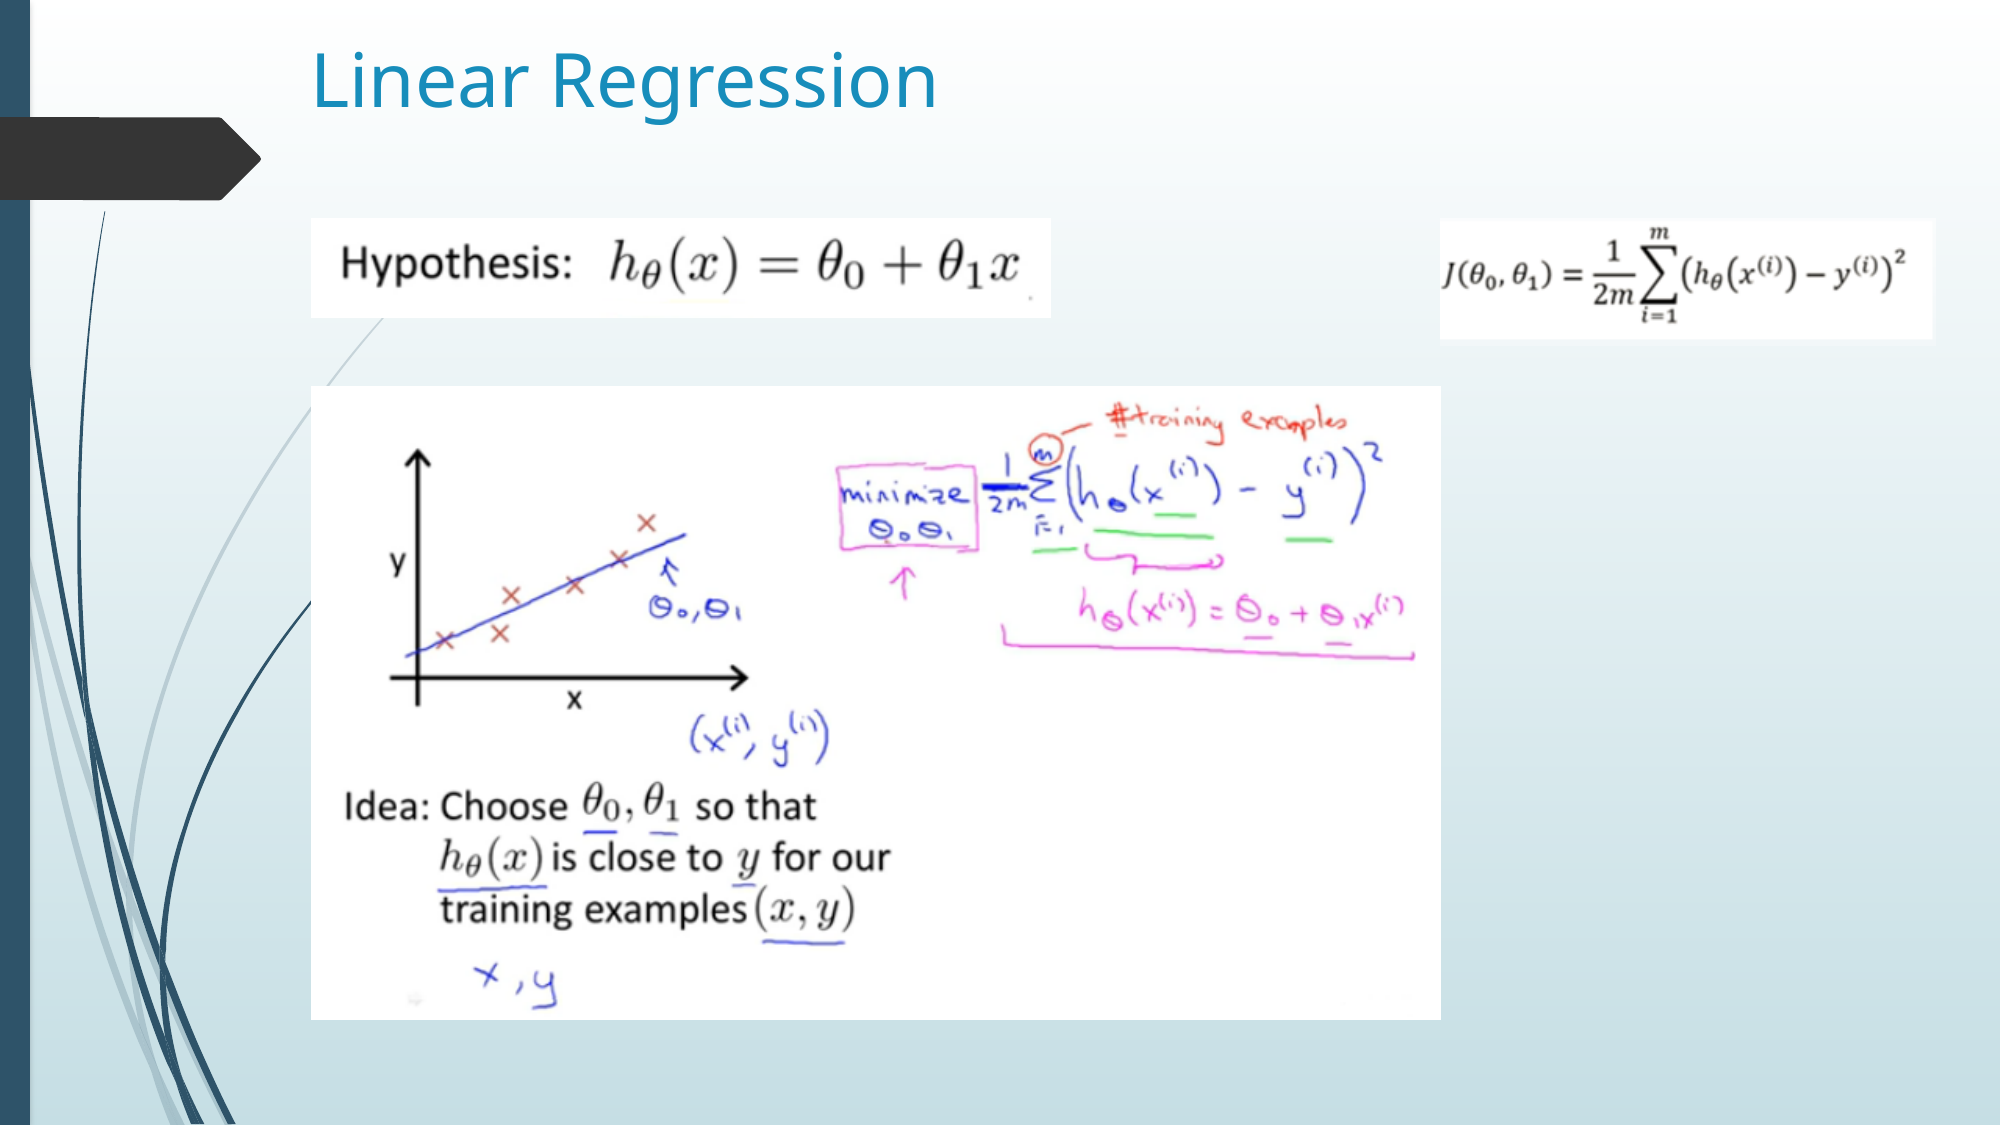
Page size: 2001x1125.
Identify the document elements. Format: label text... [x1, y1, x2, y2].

picture [310, 218, 1051, 318]
title Linear Regression [295, 24, 1767, 154]
picture [1440, 218, 1937, 346]
picture [310, 386, 1441, 1020]
